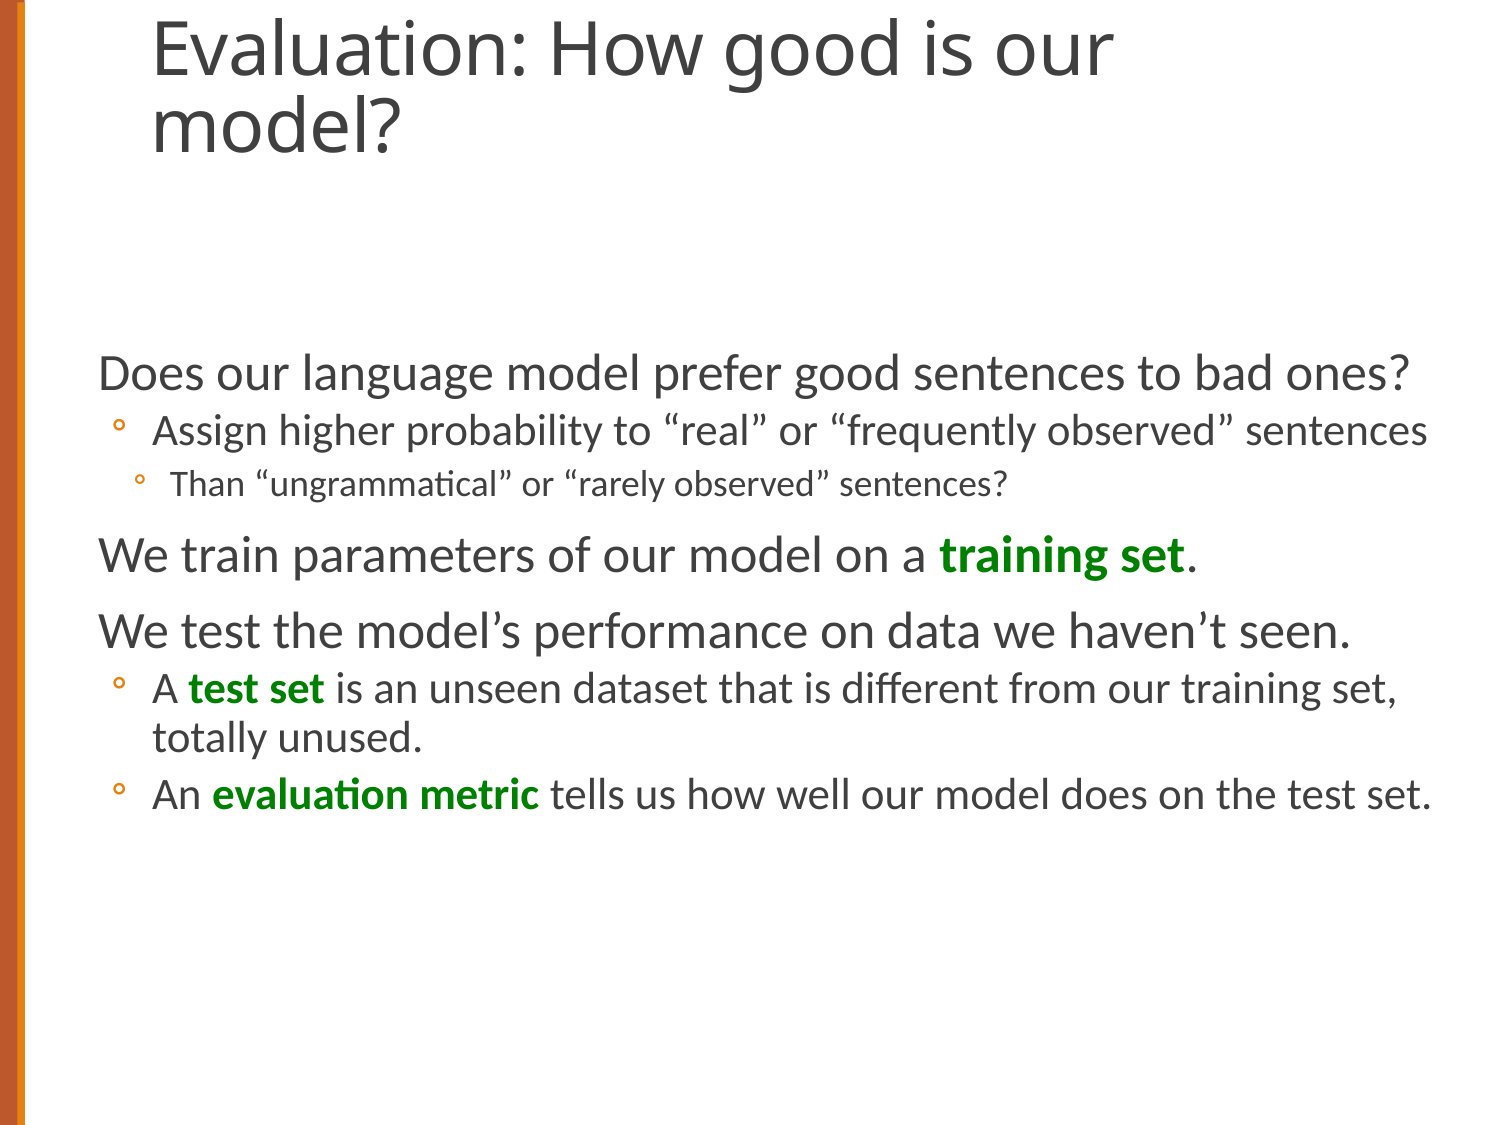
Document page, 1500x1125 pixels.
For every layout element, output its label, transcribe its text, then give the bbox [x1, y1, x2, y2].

title Evaluation: How good is our model? [135, 26, 1373, 175]
list Does our language model prefer good sentences to bad ones? Assign higher probability to “real” or “frequently observed” sentences Than “ungrammatical” or “rarely observed” sentences? We train parameters of our model on a training set. We test the model’s performance on data we haven’t seen. A test set is an unseen dataset that is different from our training set, totally unused. An evaluation metric tells us how well our model does on the test set. [87, 337, 1463, 938]
